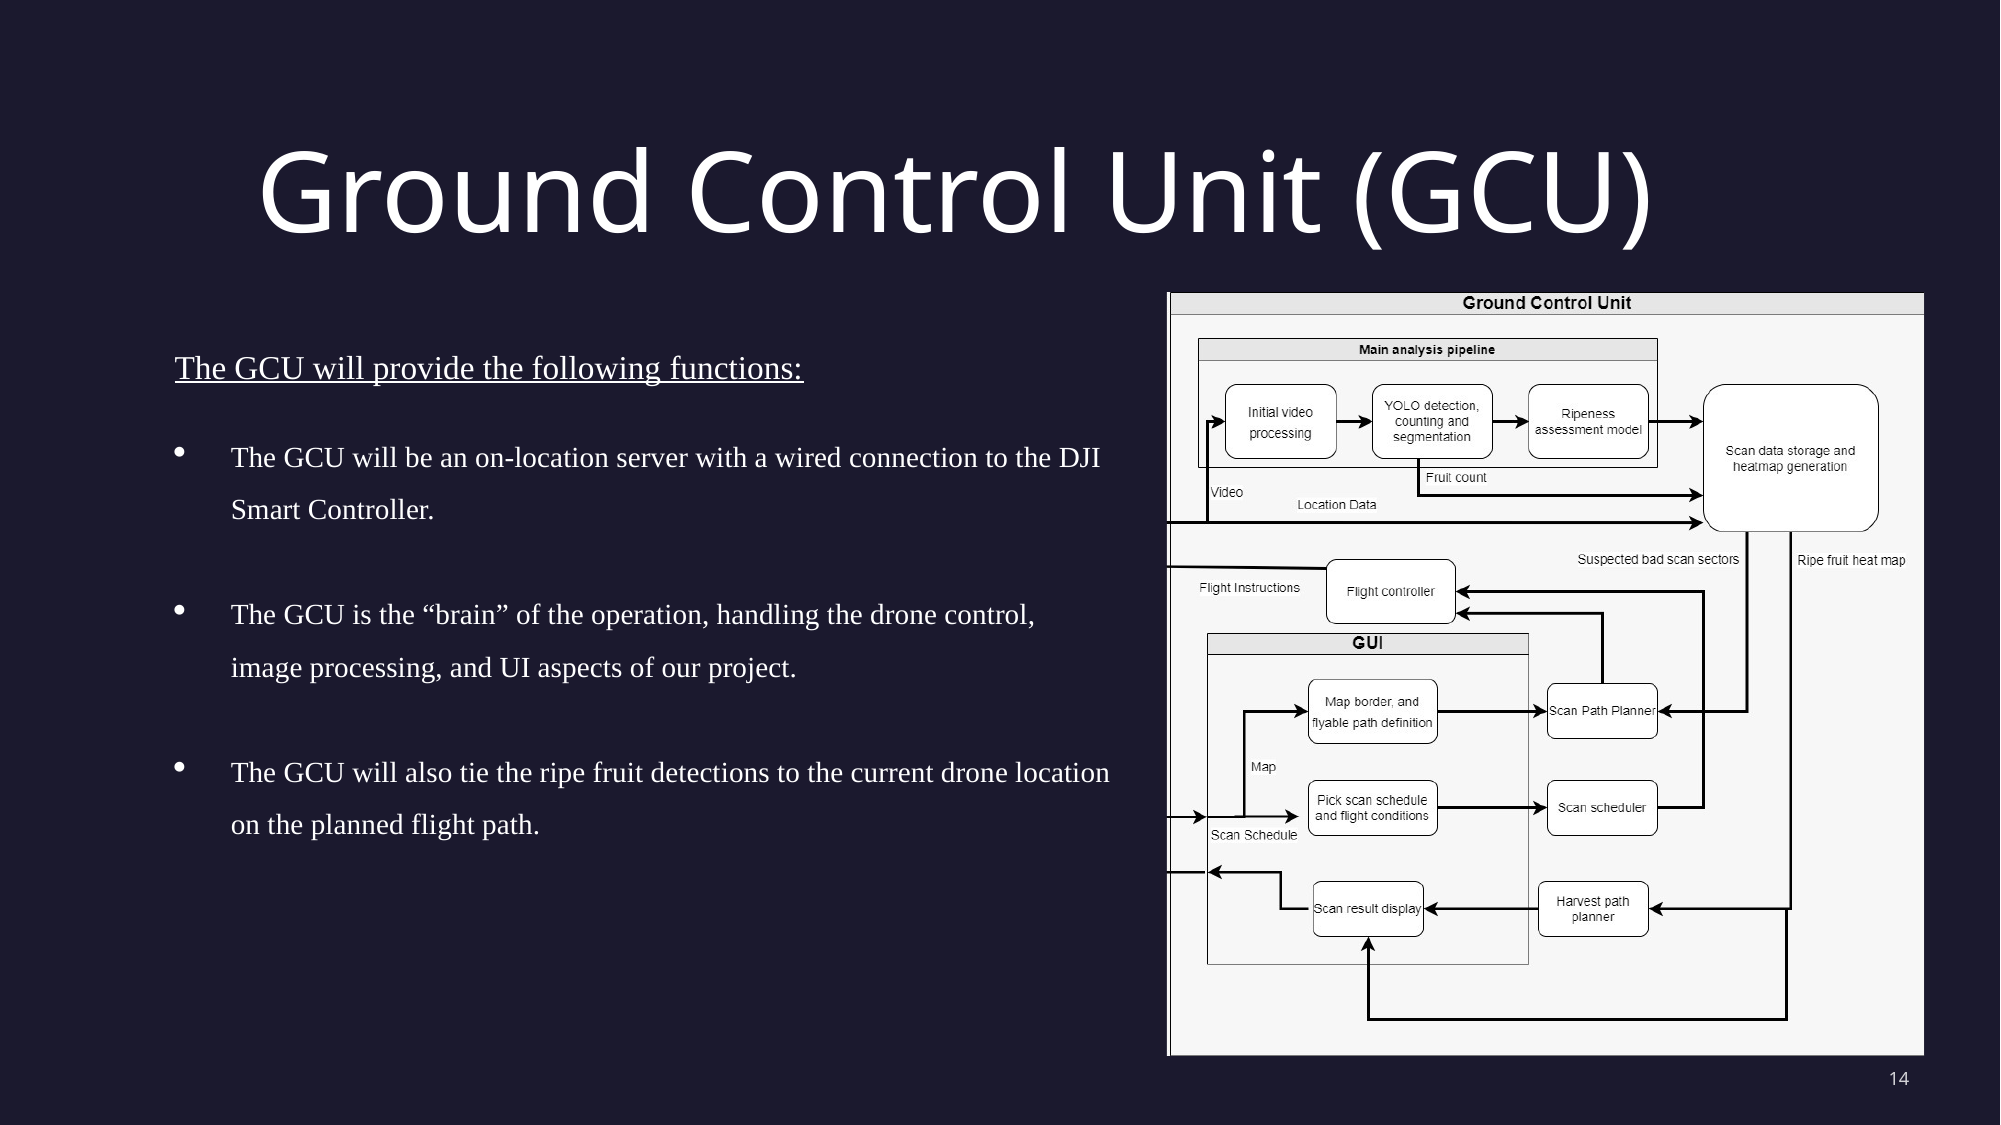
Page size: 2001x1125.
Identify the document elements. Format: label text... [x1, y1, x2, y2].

title Ground Control Unit (GCU) [256, 118, 1744, 255]
text_box The GCU will provide the following functions: The GCU will be an on-location server with a wired connection to the DJI Smart Controller. The GCU is the “brain” of the operation, handling the drone control, image processing, and UI aspects of our project. The GCU will also tie the ripe fruit detections to the current drone location on the planned flight path. [159, 318, 1127, 848]
picture [1166, 292, 1925, 1056]
slide_number 14 [1632, 1067, 1910, 1093]
